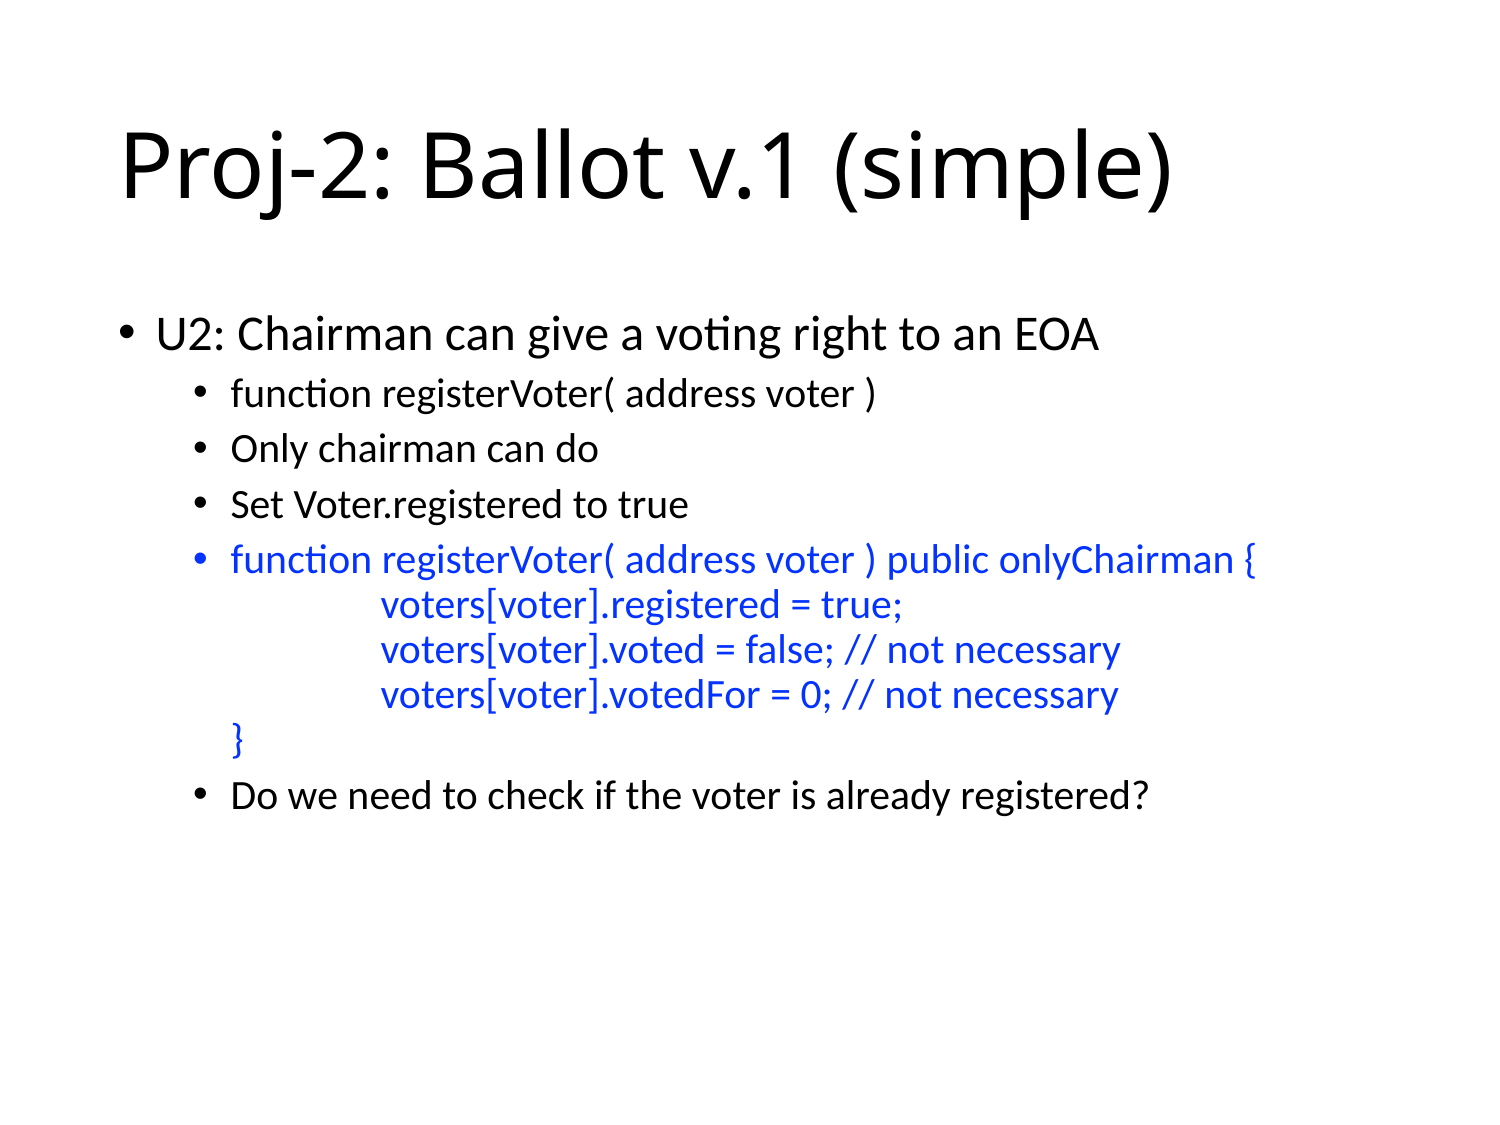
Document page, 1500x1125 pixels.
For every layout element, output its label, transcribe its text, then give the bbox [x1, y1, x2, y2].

list U2: Chairman can give a voting right to an EOA function registerVoter( address voter ) Only chairman can do Set Voter.registered to true function registerVoter( address voter ) public onlyChairman { voters[voter].registered = true; voters[voter].voted = false; // not necessary voters[voter].votedFor = 0; // not necessary } Do we need to check if the voter is already registered? [103, 299, 1397, 1014]
title Proj-2: Ballot v.1 (simple) [103, 59, 1397, 278]
